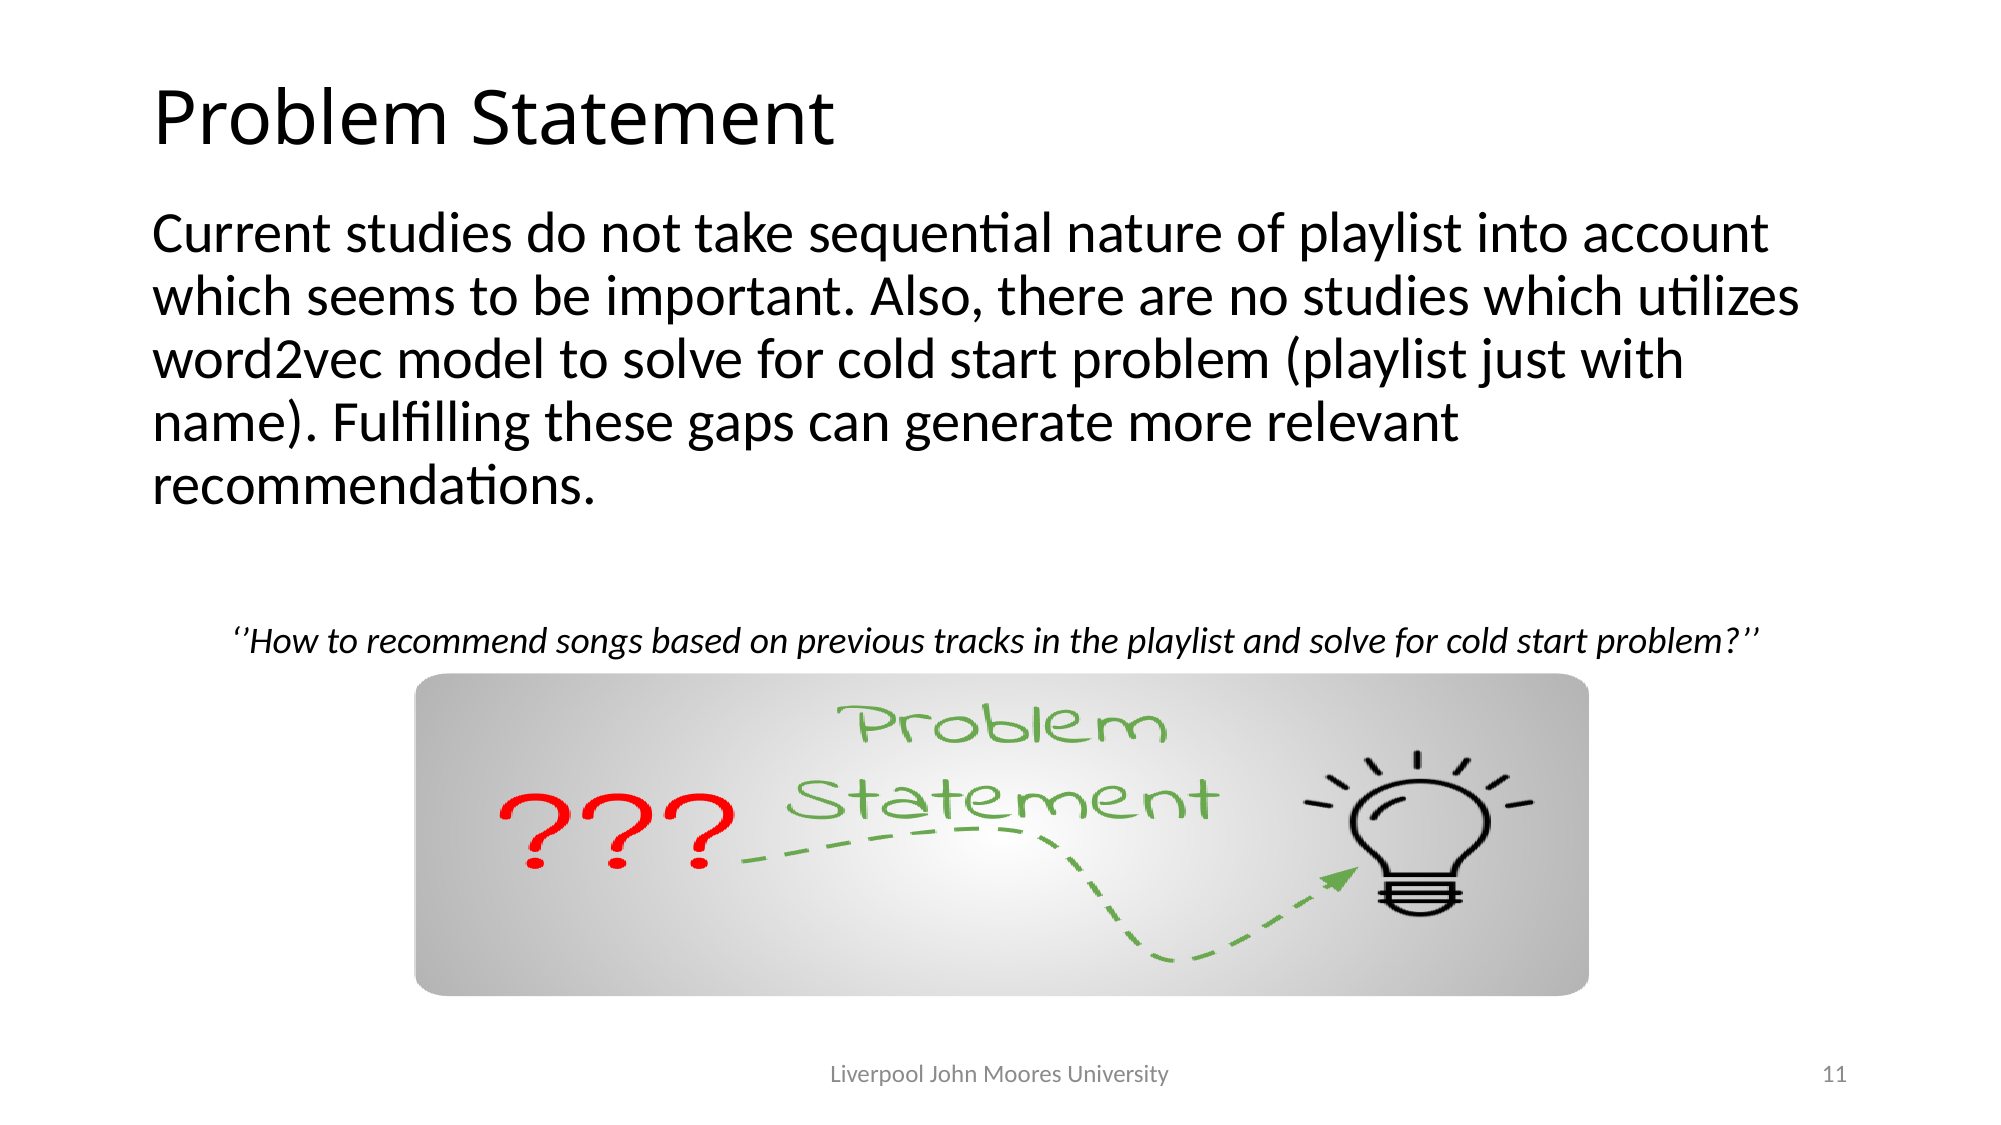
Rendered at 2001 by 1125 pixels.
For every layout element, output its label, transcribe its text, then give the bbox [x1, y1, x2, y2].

picture [360, 642, 1640, 1028]
slide_number 11 [1412, 1042, 1863, 1103]
list Current studies do not take sequential nature of playlist into account which seems to be important. Also, there are no studies which utilizes word2vec model to solve for cold start problem (playlist just with name). Fulfilling these gaps can generate more relevant recommendations. ‘’How to recommend songs based on previous tracks in the playlist and solve for cold start problem?’’ [137, 194, 1863, 1014]
title Problem Statement [137, 59, 1863, 181]
footer Liverpool John Moores University [662, 1042, 1338, 1103]
